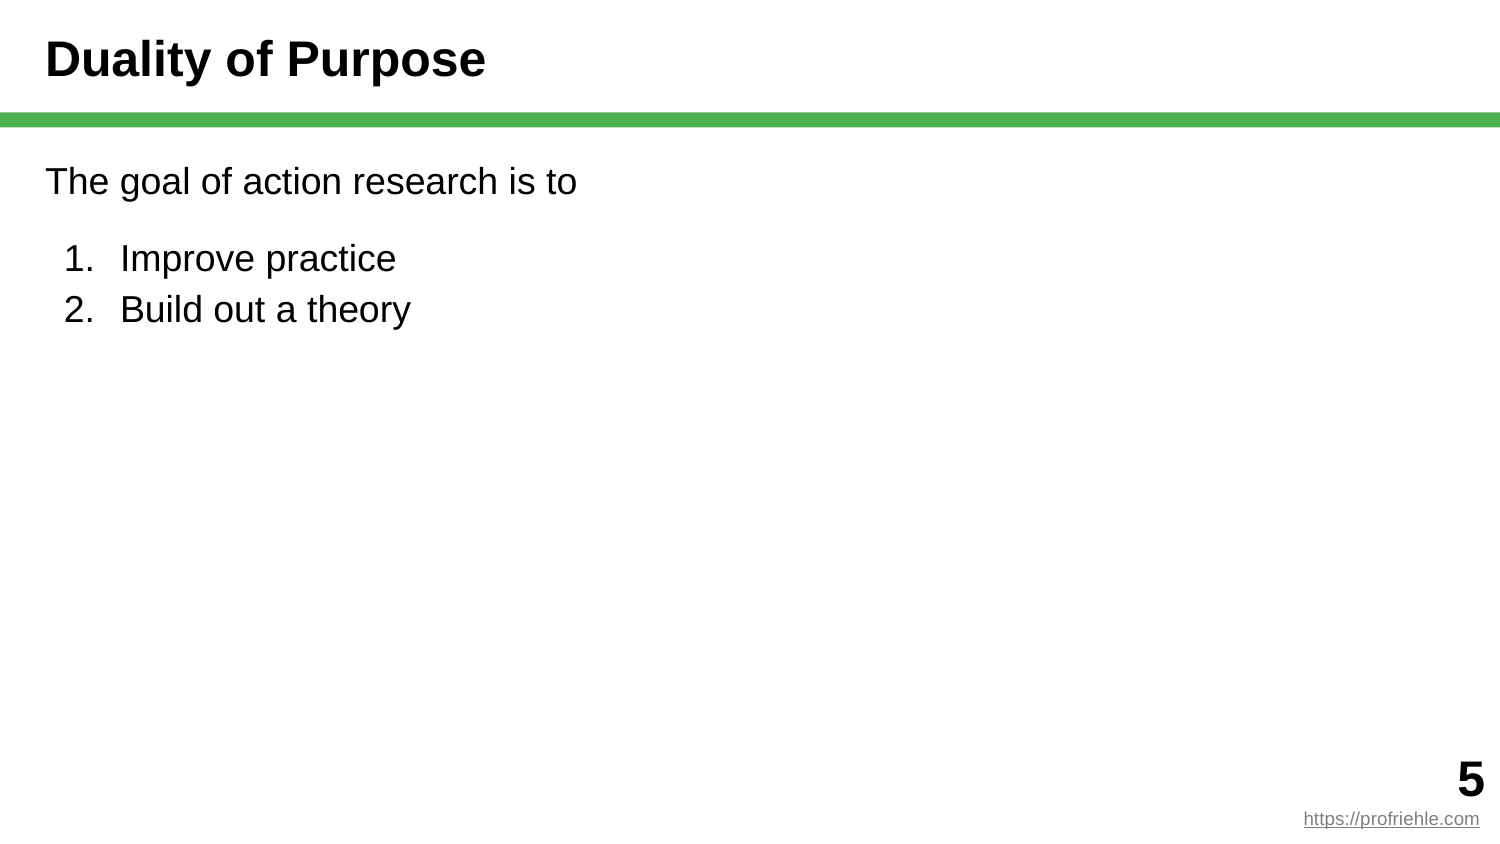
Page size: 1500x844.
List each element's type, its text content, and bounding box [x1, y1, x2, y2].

title Duality of Purpose [0, 0, 1500, 113]
slide_number ‹#› https://profriehle.com [1200, 724, 1500, 844]
list The goal of action research is to Improve practice Build out a theory [45, 150, 1455, 825]
